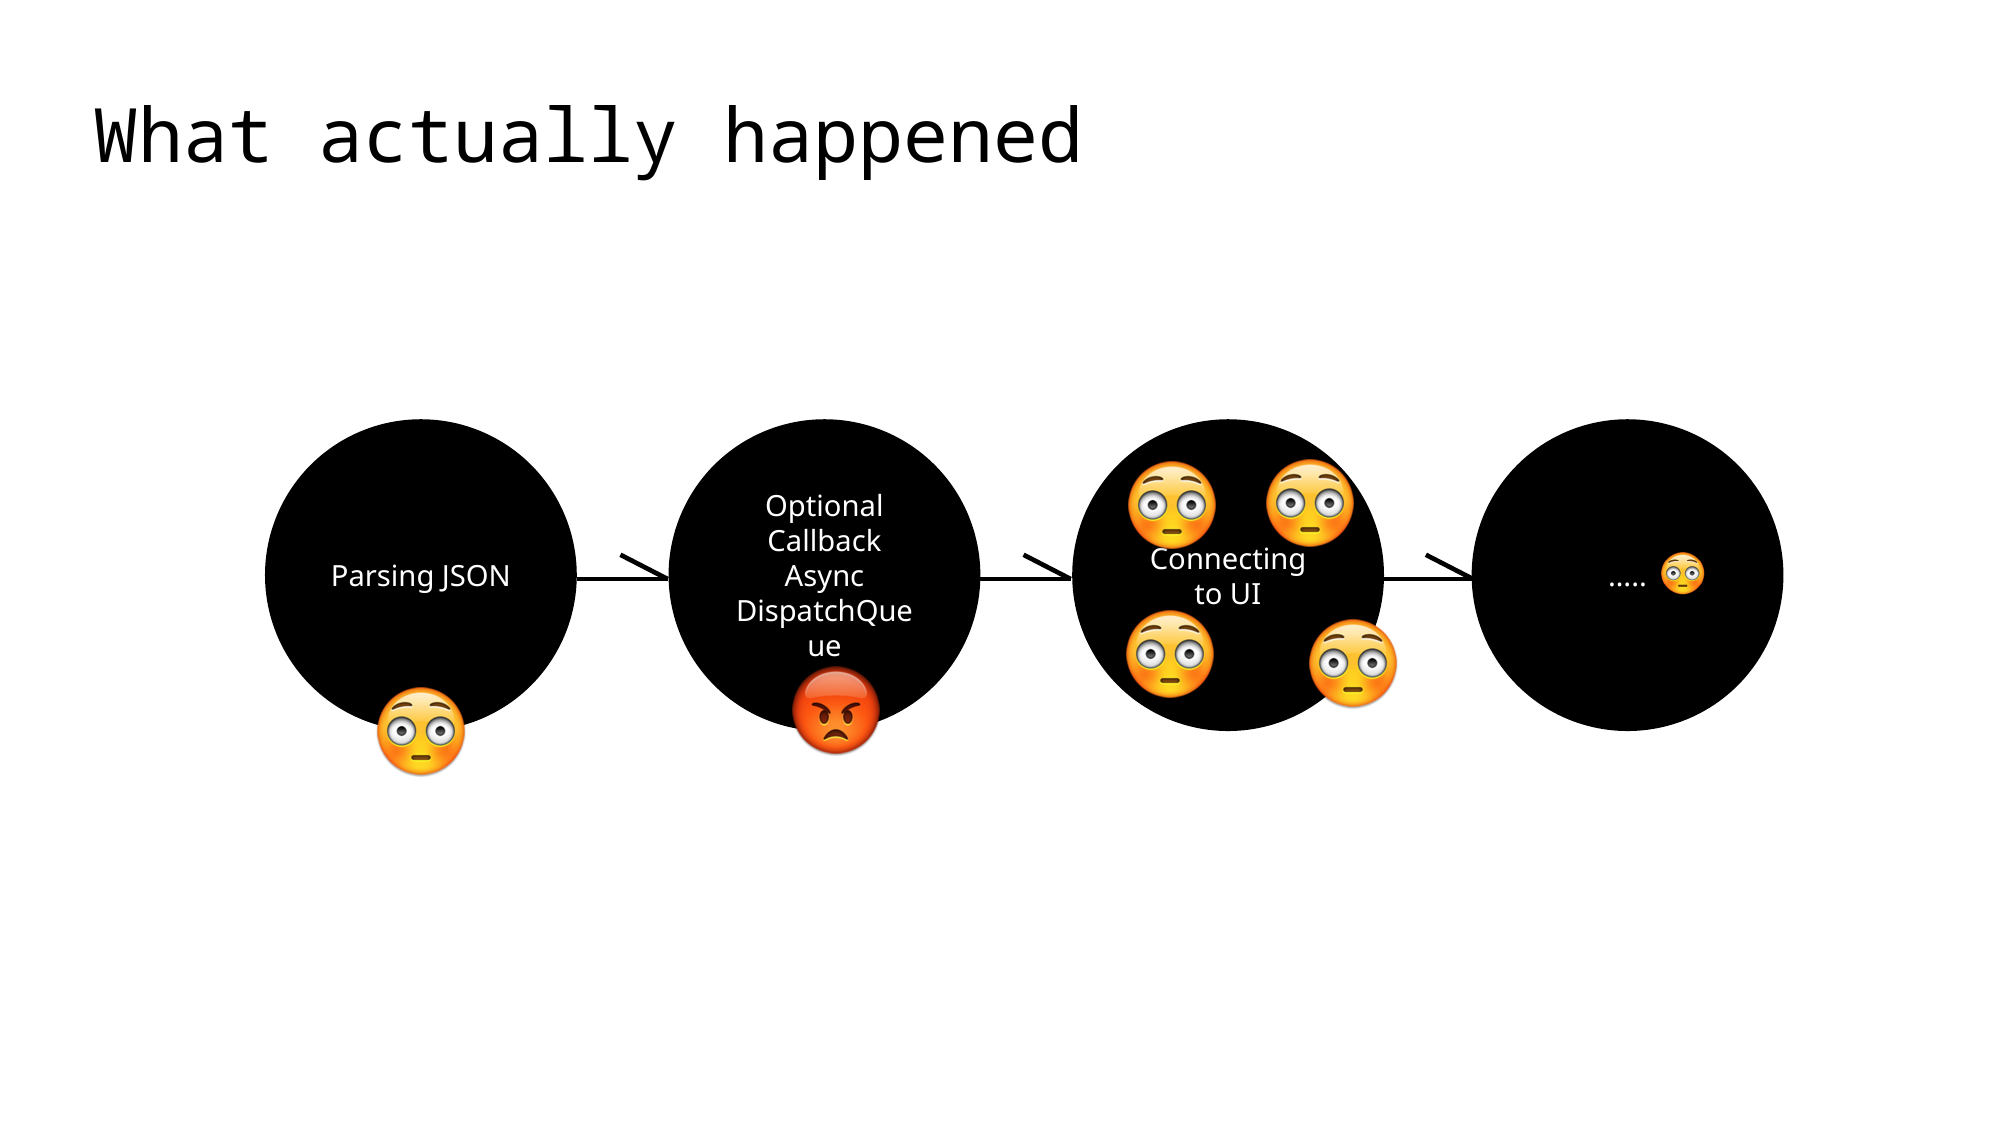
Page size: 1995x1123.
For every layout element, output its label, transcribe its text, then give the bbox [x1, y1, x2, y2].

text_box Parsing JSON [262, 417, 579, 724]
picture [1303, 612, 1404, 713]
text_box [577, 554, 668, 580]
picture [371, 681, 471, 781]
picture [786, 660, 886, 760]
text_box Connecting to UI [1070, 417, 1386, 734]
picture [1260, 453, 1360, 553]
picture [1658, 548, 1707, 597]
picture [1122, 455, 1222, 556]
text_box Optional Callback Async DispatchQueue [666, 417, 982, 728]
picture [1120, 604, 1220, 704]
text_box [980, 554, 1072, 580]
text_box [1382, 554, 1474, 580]
text_box What actually happened [93, 87, 1428, 178]
text_box ….. [1470, 417, 1786, 734]
